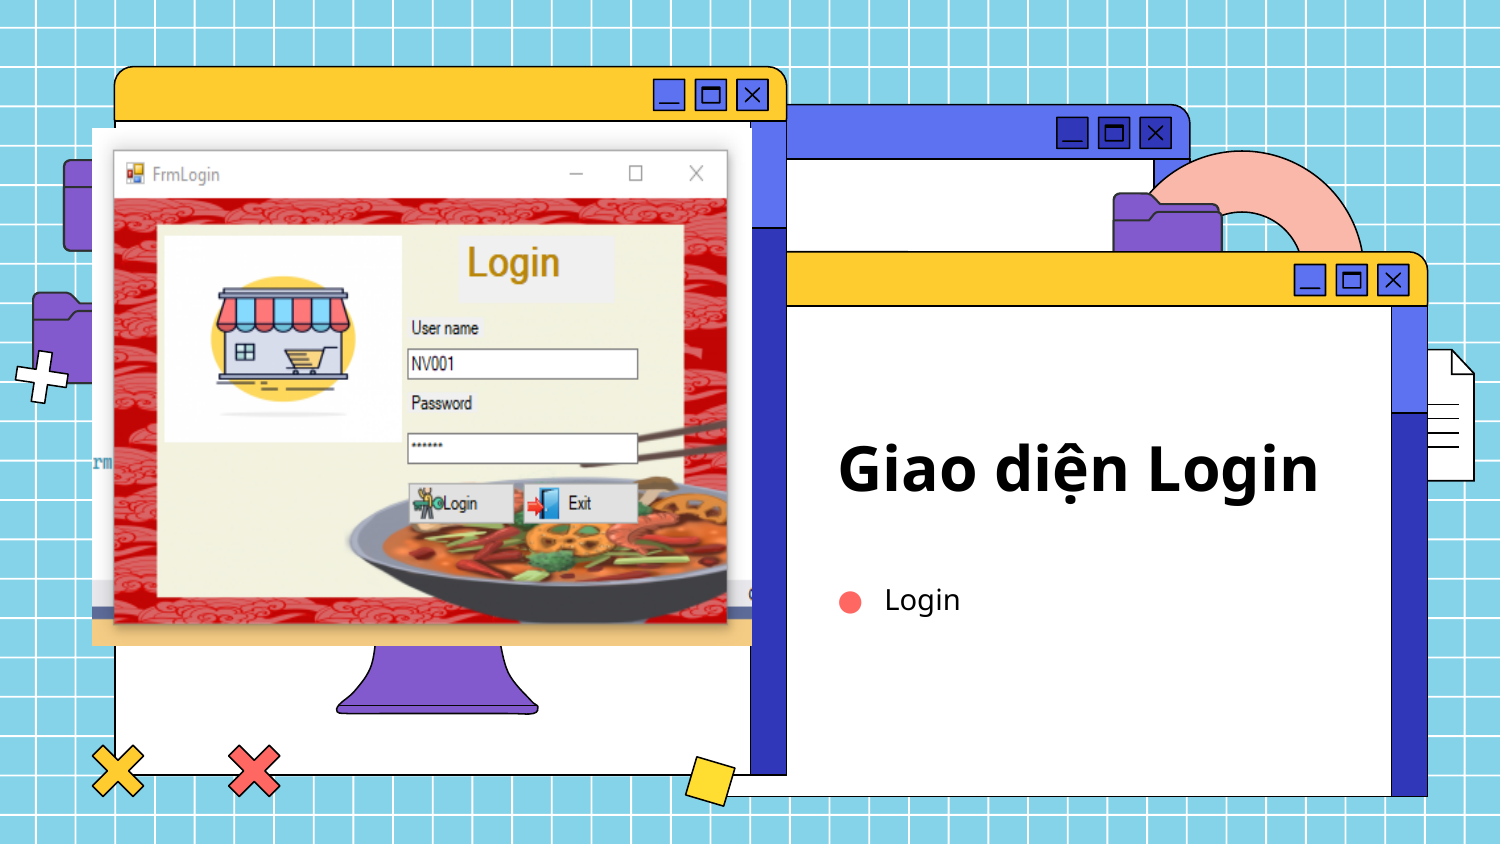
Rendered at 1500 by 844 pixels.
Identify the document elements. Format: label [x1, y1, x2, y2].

text_box [793, 104, 1191, 250]
text_box [711, 251, 1428, 797]
text_box [114, 66, 787, 776]
text_box [62, 158, 86, 253]
text_box [1433, 348, 1475, 482]
text_box [120, 784, 144, 797]
text_box [228, 784, 252, 797]
picture [91, 128, 753, 647]
text_box [31, 291, 86, 385]
text_box [1196, 151, 1362, 250]
text_box [31, 392, 47, 404]
text_box [142, 654, 734, 715]
text_box [15, 366, 26, 382]
text_box [256, 784, 280, 797]
text_box [1112, 192, 1224, 250]
text_box [92, 745, 117, 797]
text_box [685, 784, 708, 802]
